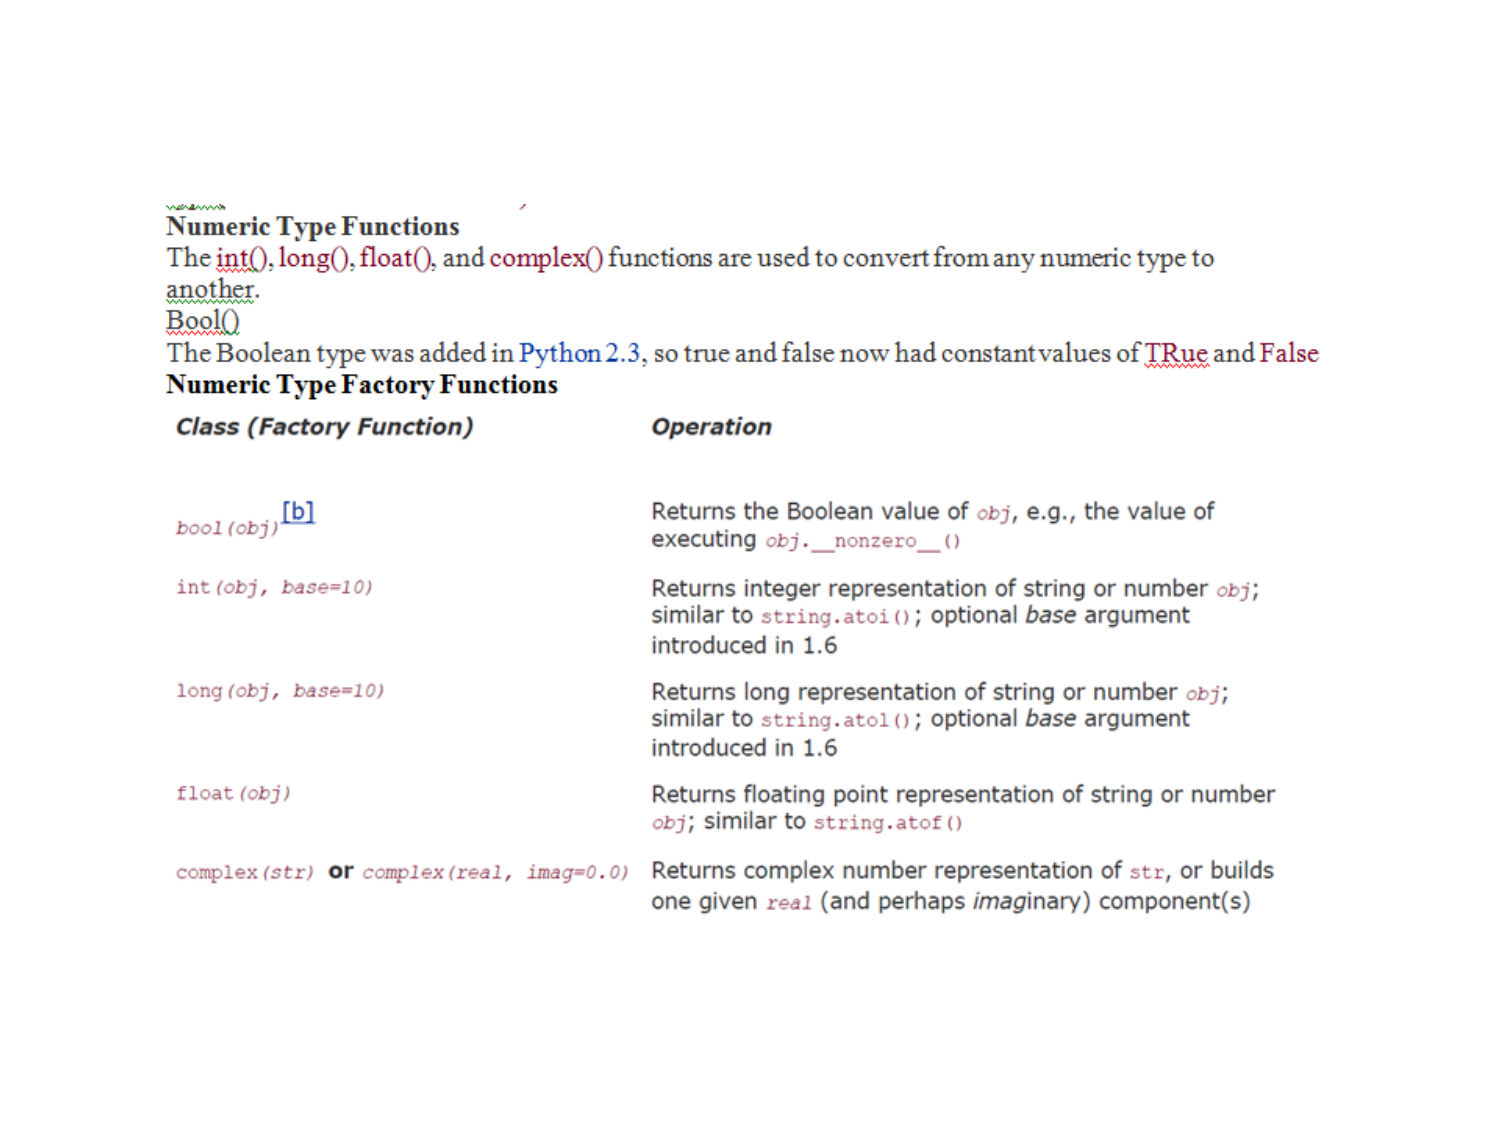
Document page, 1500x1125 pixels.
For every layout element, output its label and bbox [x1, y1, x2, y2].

picture [156, 204, 1344, 921]
